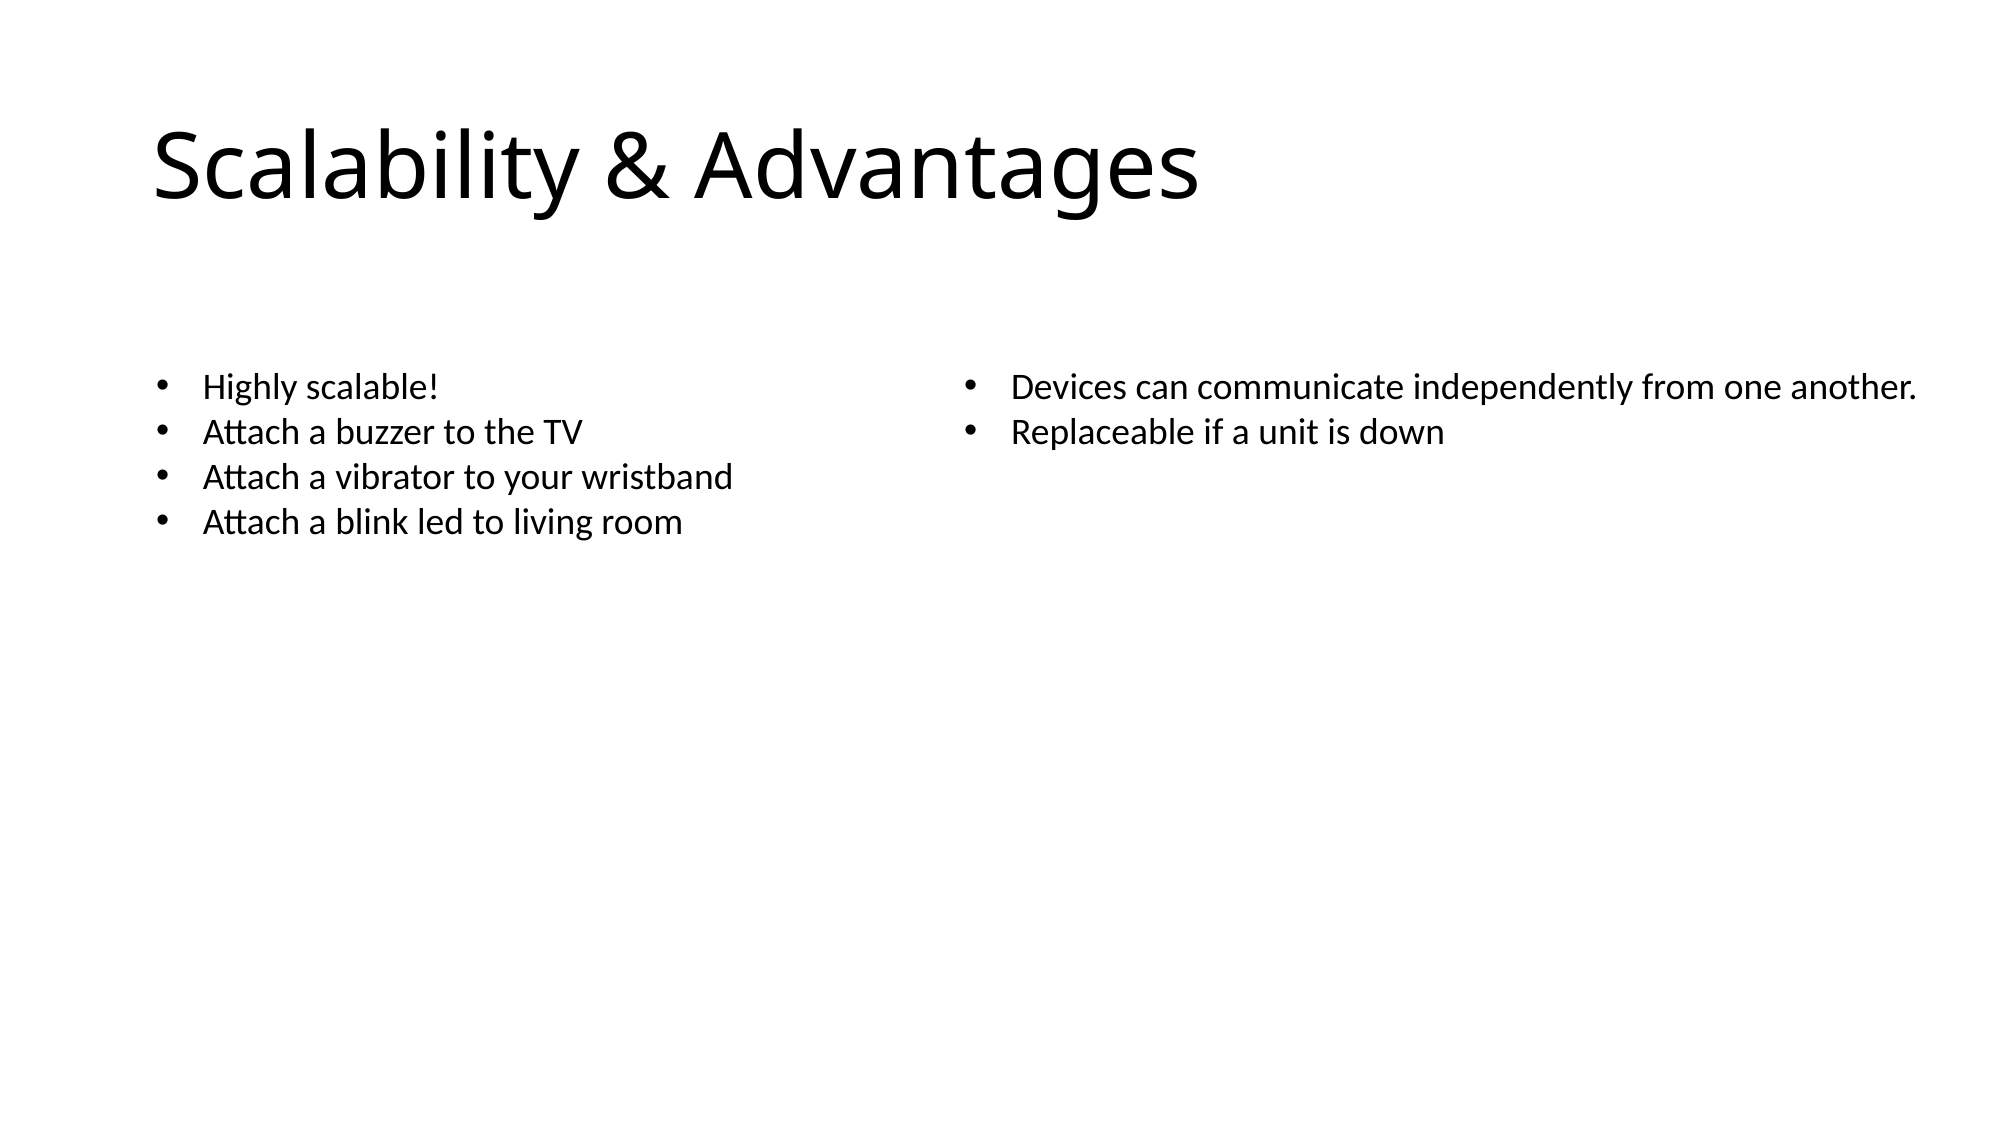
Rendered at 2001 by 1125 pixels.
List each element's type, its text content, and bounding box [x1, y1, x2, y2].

title Scalability & Advantages [137, 59, 1863, 278]
text_box Highly scalable! Attach a buzzer to the TV Attach a vibrator to your wristband Attach a blink led to living room [141, 354, 750, 595]
text_box Devices can communicate independently from one another. Replaceable if a unit is down [949, 354, 1934, 460]
